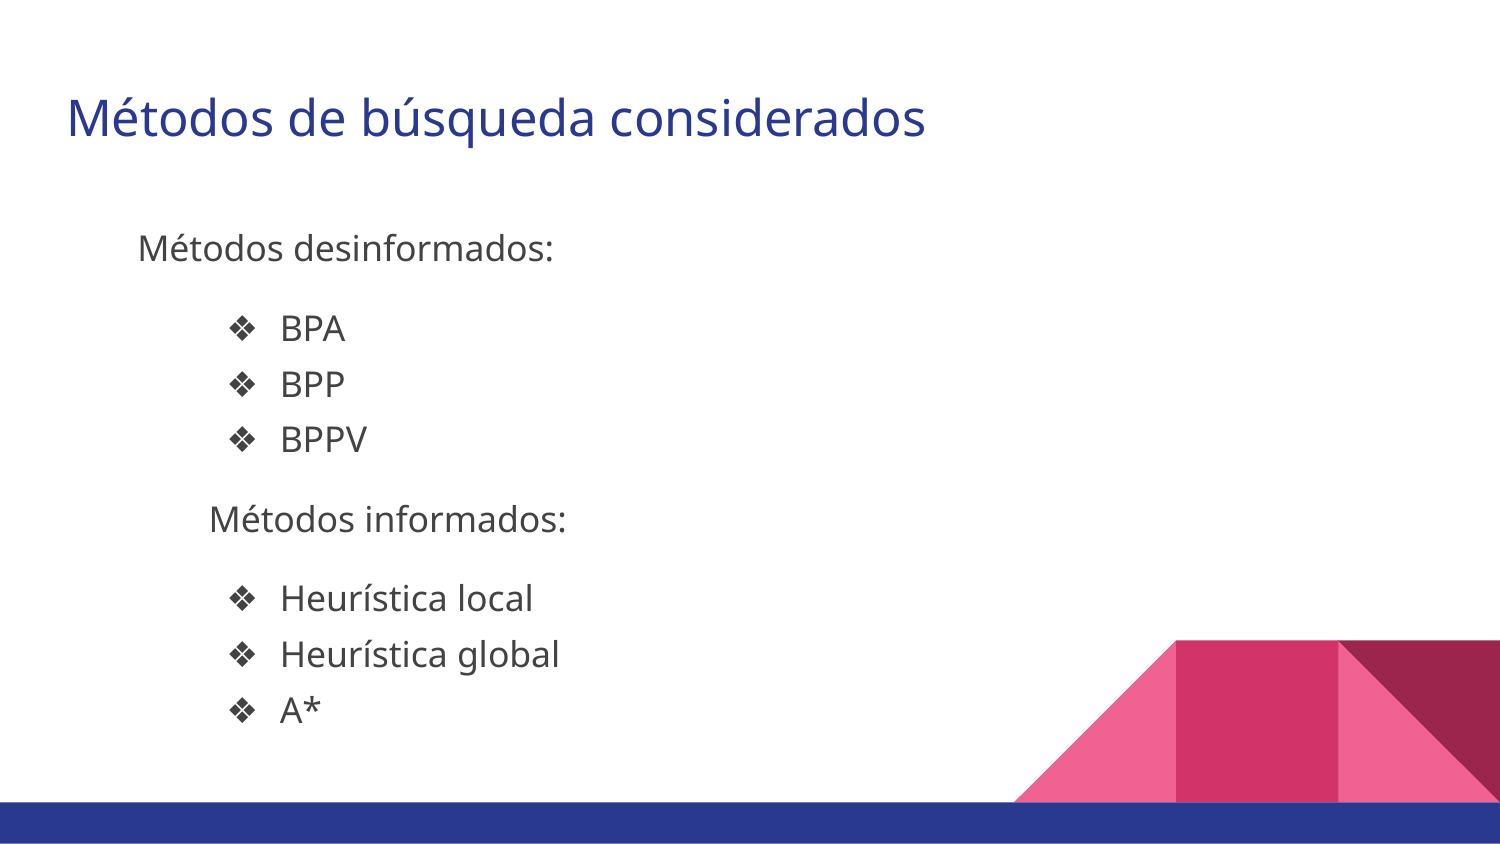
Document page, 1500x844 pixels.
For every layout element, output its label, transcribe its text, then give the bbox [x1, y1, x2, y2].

list Métodos desinformados: BPA BPP BPPV Métodos informados: Heurística local Heurística global A* [51, 201, 1449, 750]
title Métodos de búsqueda considerados [51, 67, 1449, 167]
